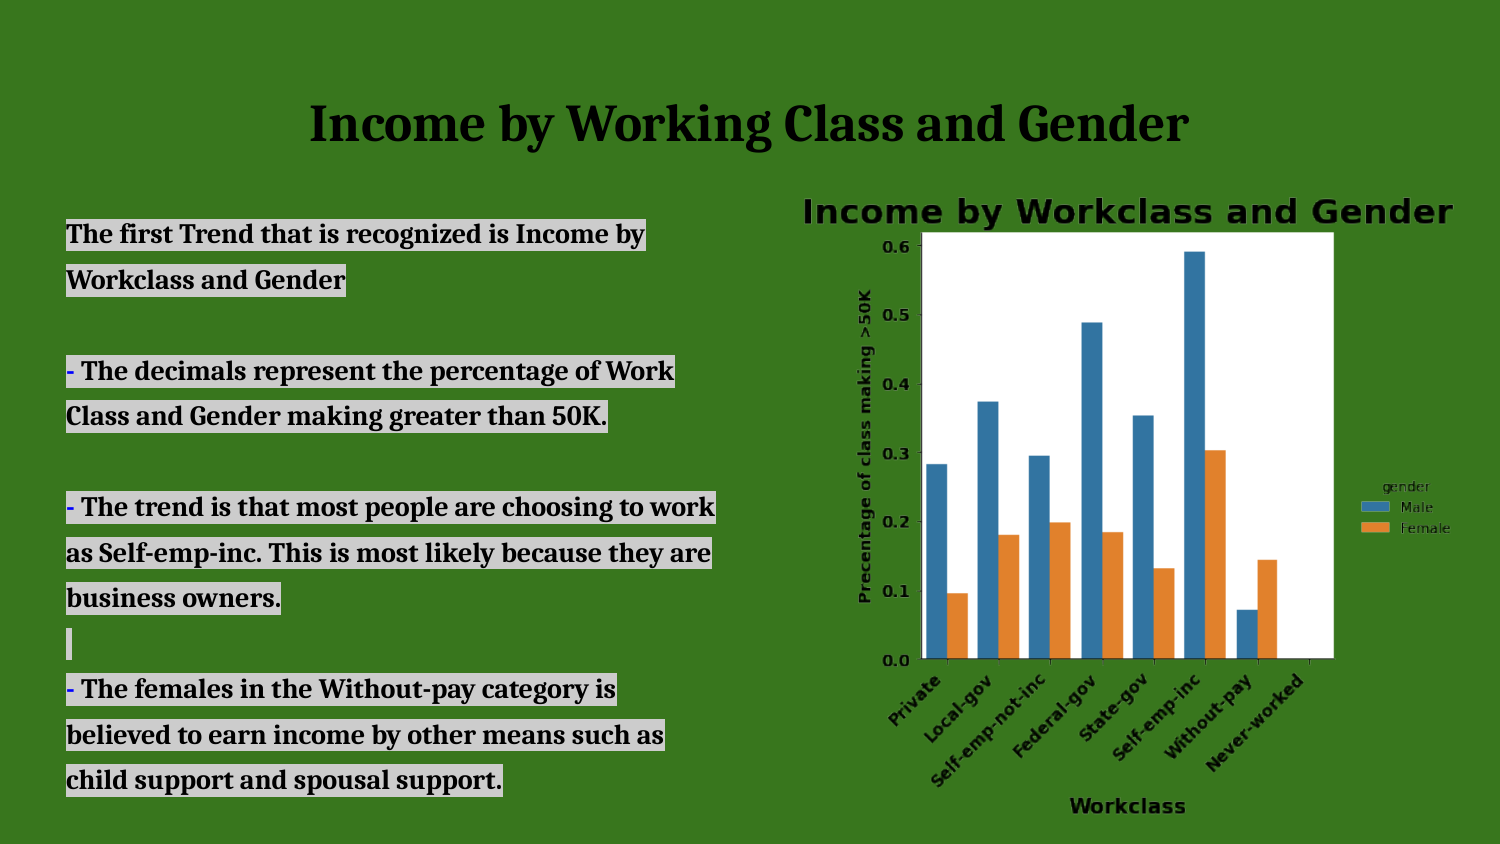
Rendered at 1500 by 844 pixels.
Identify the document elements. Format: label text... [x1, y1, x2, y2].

list The first Trend that is recognized is Income by Workclass and Gender - The decimals represent the percentage of Work Class and Gender making greater than 50K. - The trend is that most people are choosing to work as Self-emp-inc. This is most likely because they are business owners. - The females in the Without-pay category is believed to earn income by other means such as child support and spousal support. [51, 189, 742, 828]
title Income by Working Class and Gender [51, 72, 1449, 167]
picture [792, 188, 1463, 828]
